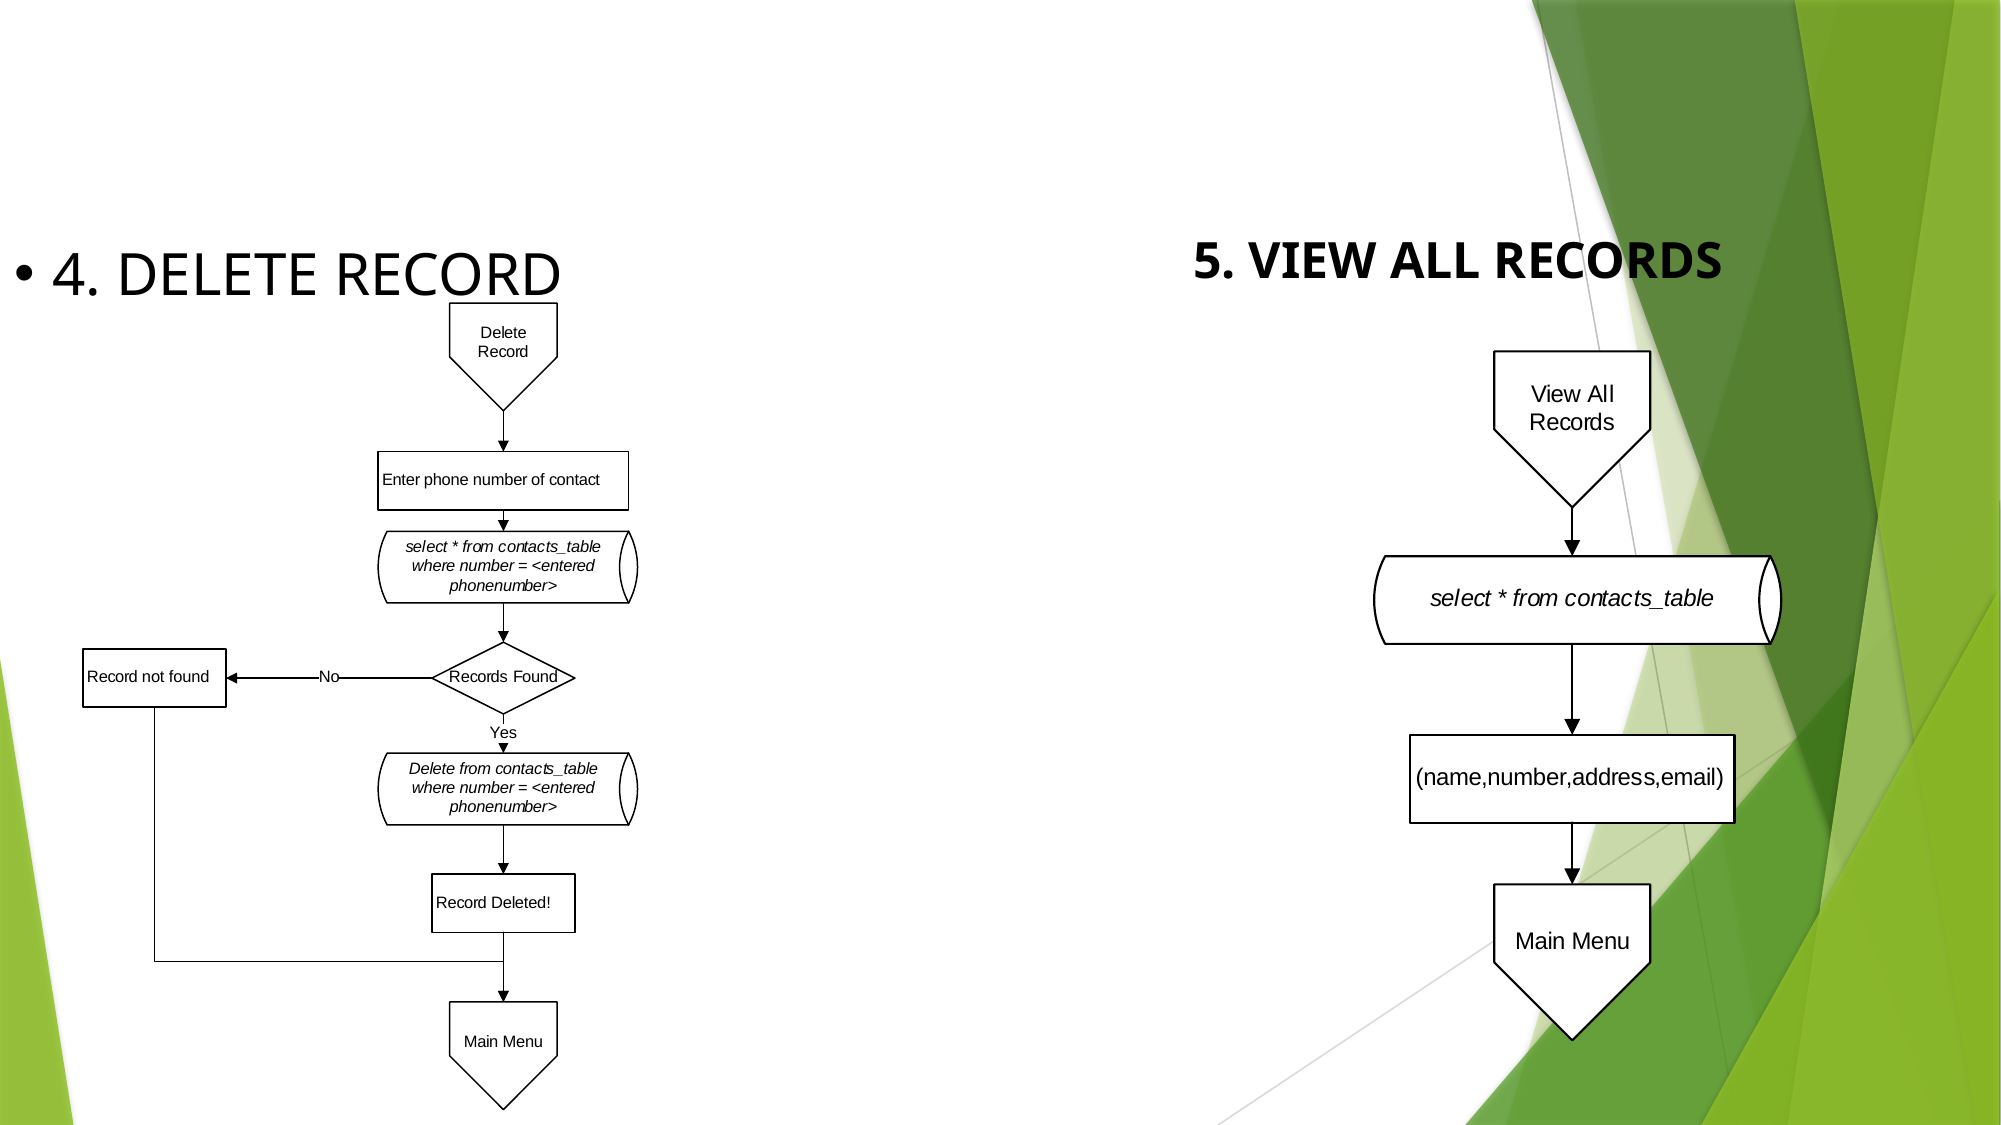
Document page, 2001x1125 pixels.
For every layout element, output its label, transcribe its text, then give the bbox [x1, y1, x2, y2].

text_box 5. VIEW ALL RECORDS [1133, 237, 1924, 960]
picture [76, 299, 640, 1111]
picture [1369, 346, 1784, 1044]
text_box 4. DELETE RECORD [0, 237, 756, 960]
